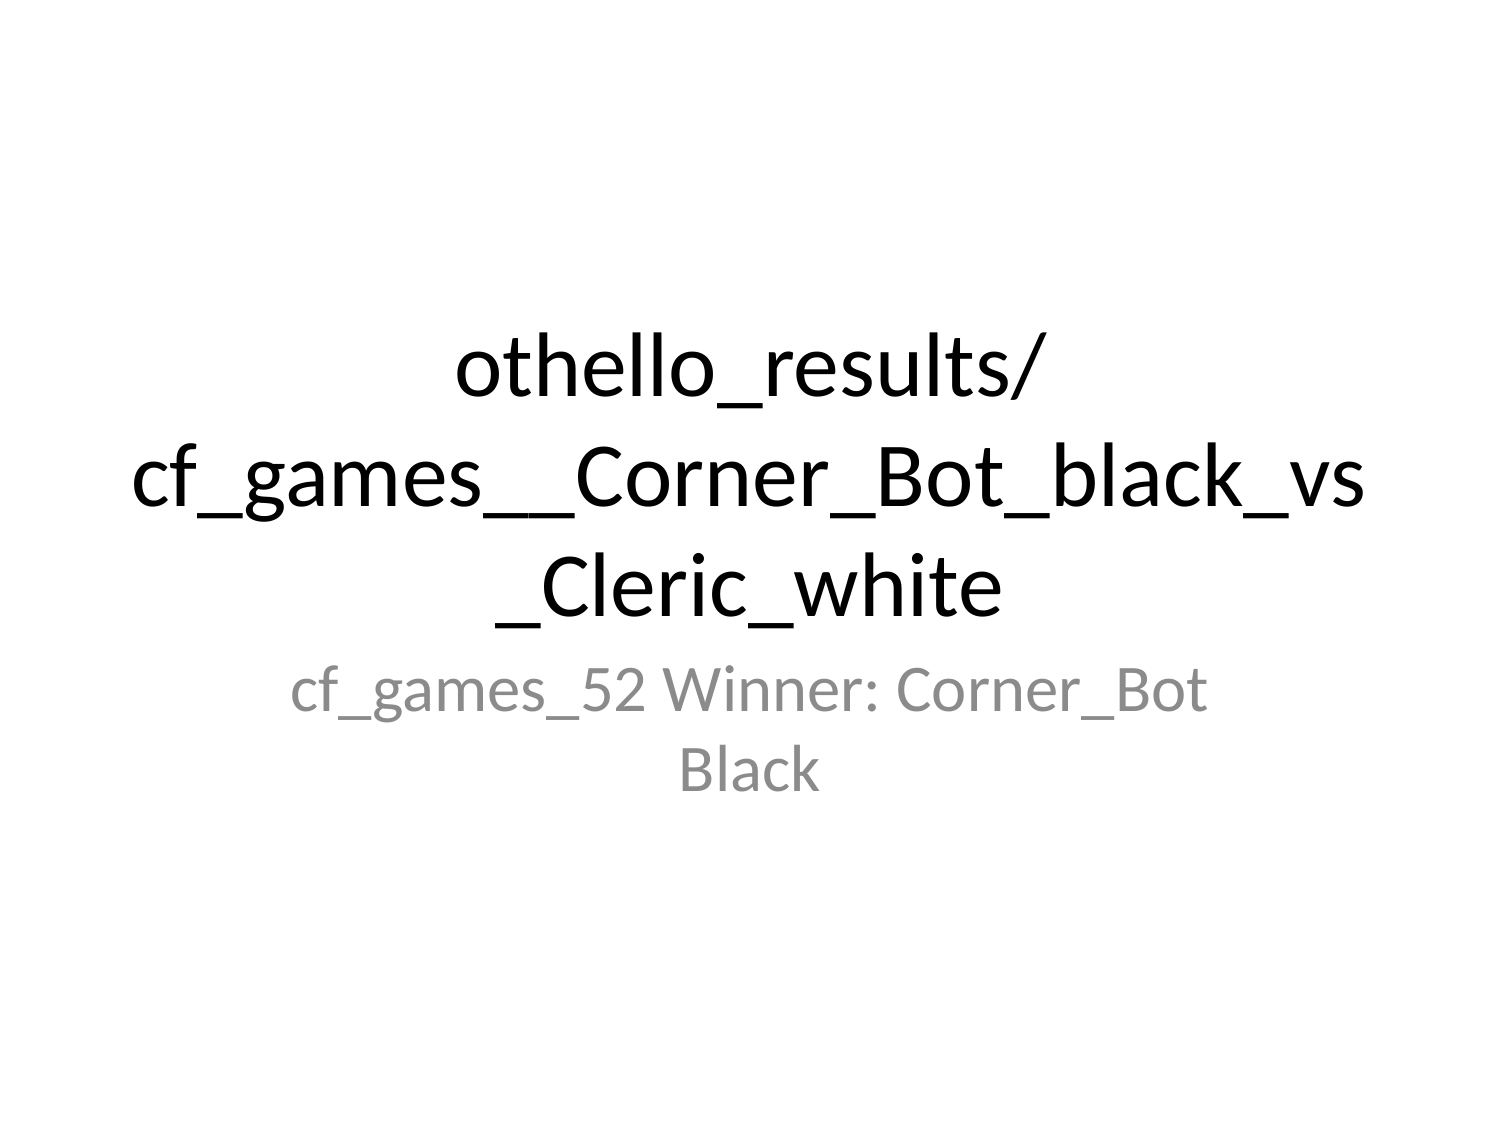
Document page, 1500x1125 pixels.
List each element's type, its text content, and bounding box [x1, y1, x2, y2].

title othello_results/cf_games__Corner_Bot_black_vs_Cleric_white [112, 349, 1388, 591]
subtitle cf_games_52 Winner: Corner_Bot Black [225, 637, 1275, 925]
